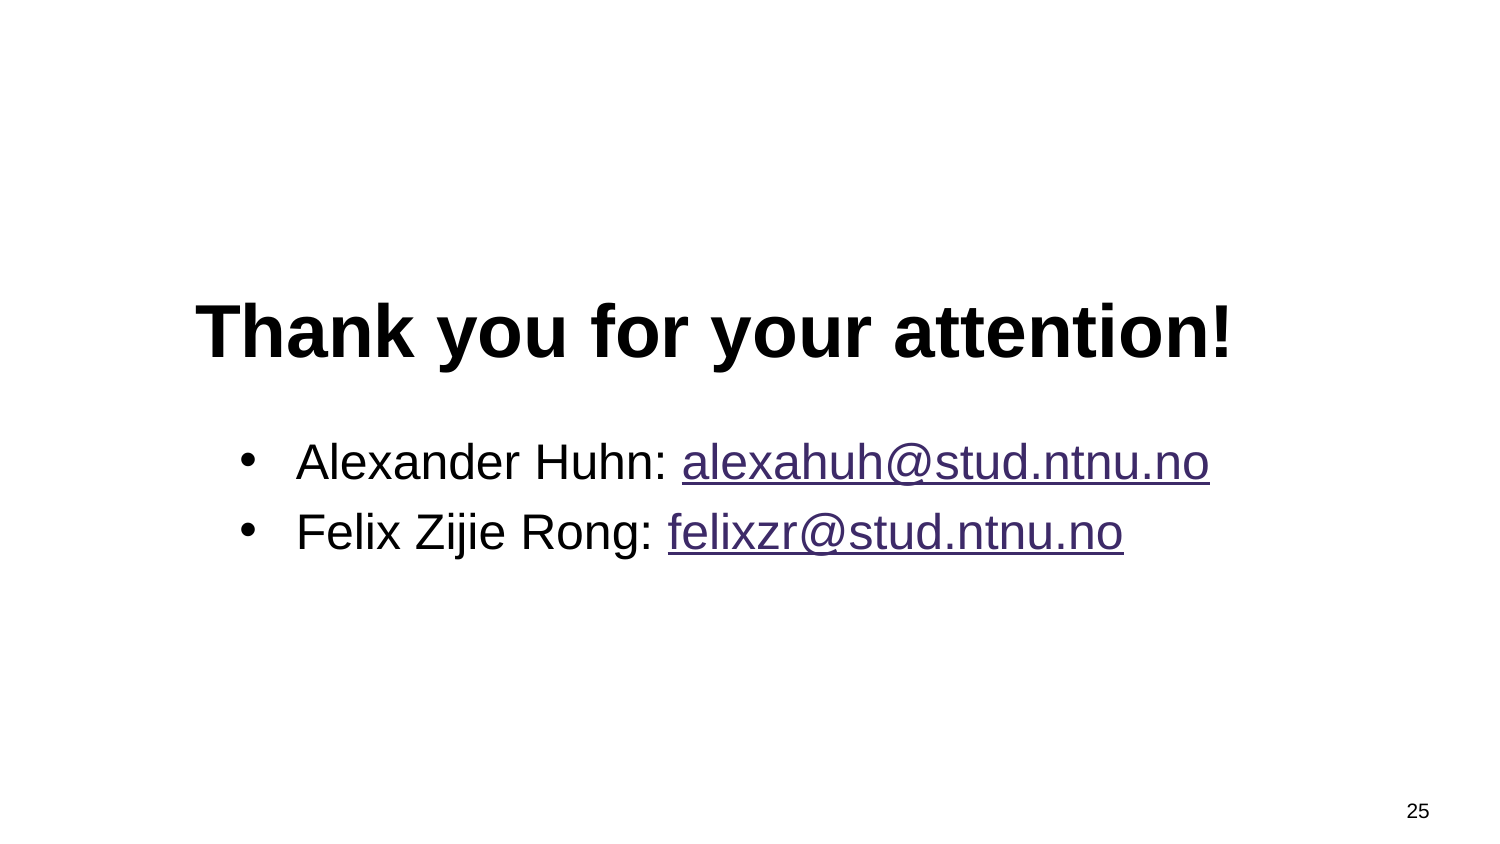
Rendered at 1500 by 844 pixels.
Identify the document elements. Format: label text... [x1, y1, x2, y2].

title Thank you for your attention! [180, 275, 1500, 382]
list Alexander Huhn: alexahuh@stud.ntnu.no Felix Zijie Rong: felixzr@stud.ntnu.no [224, 421, 1500, 844]
